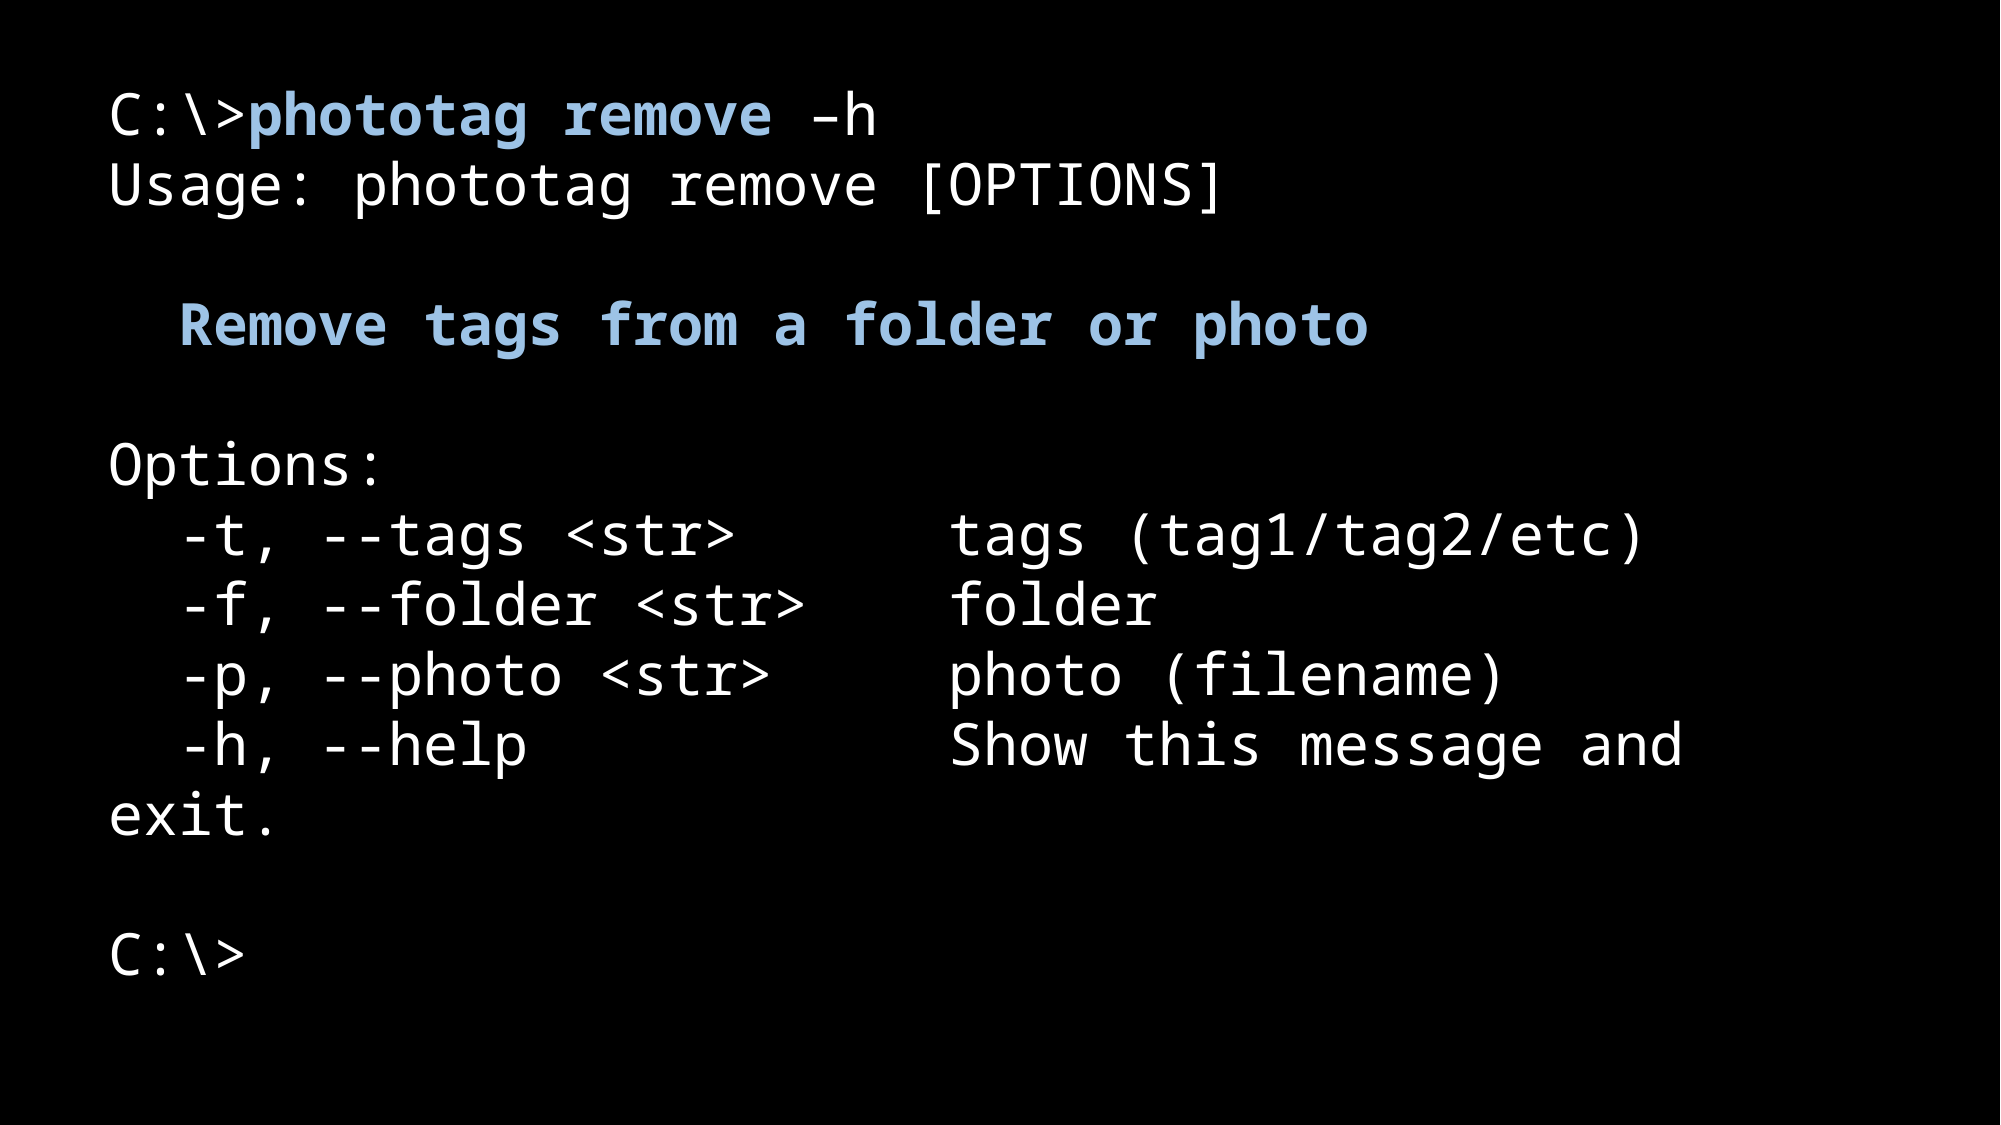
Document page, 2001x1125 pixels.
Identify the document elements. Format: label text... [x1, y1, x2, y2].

text_box C:\>phototag remove –h Usage: phototag remove [OPTIONS] Remove tags from a folder or photo Options: -t, --tags <str> tags (tag1/tag2/etc) -f, --folder <str> folder -p, --photo <str> photo (filename) -h, --help Show this message and exit. C:\> [94, 69, 1902, 995]
